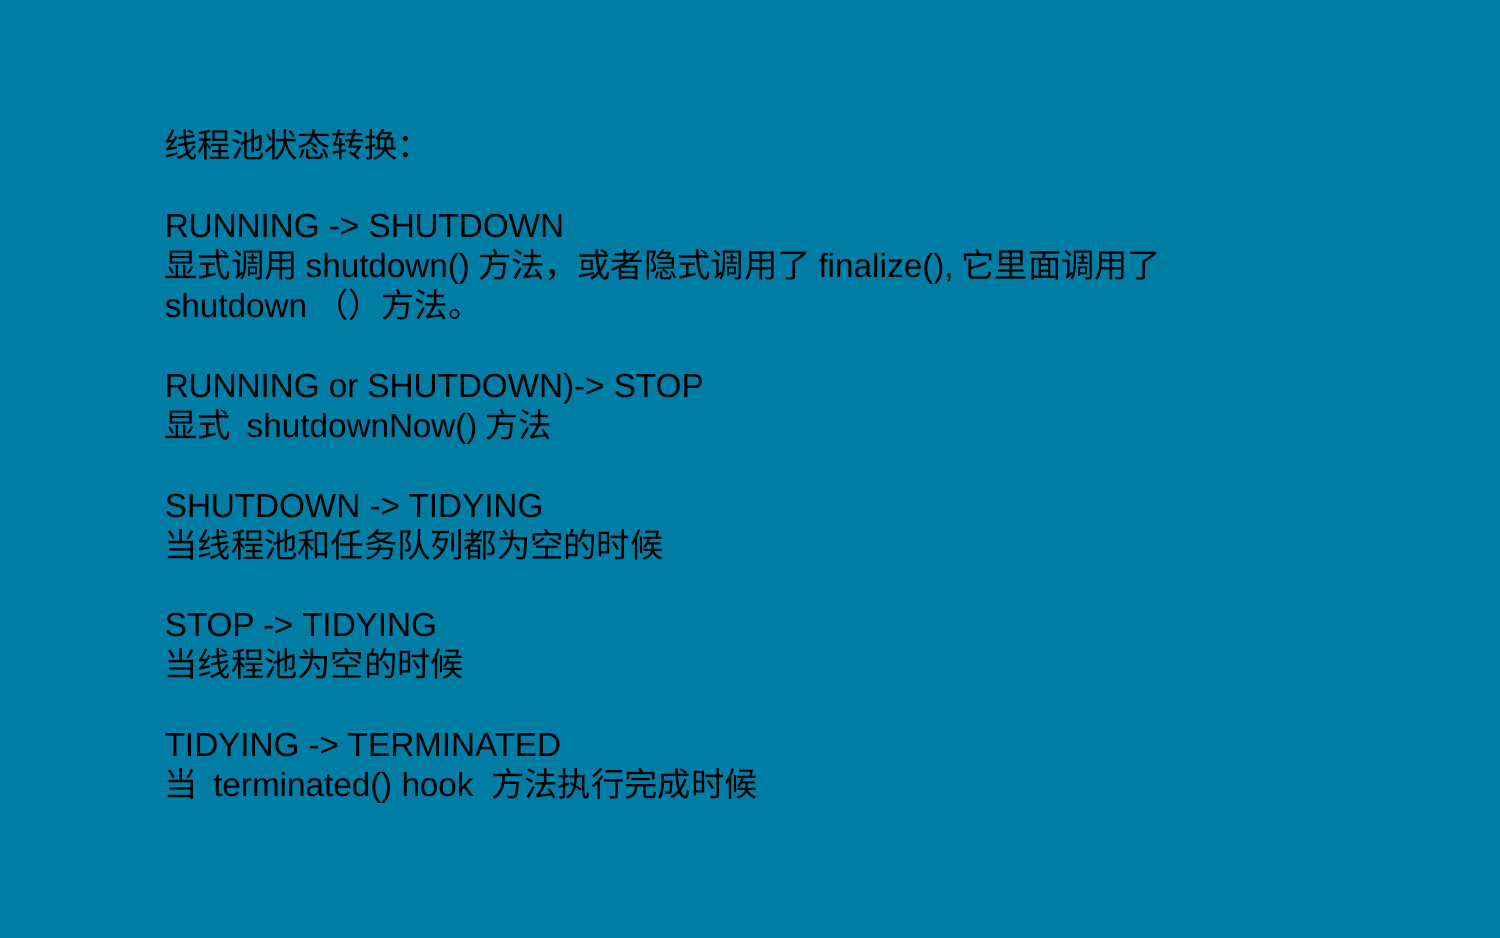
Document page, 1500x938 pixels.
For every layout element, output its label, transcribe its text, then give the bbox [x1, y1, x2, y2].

text_box 线程池状态转换： RUNNING -> SHUTDOWN 显式调用shutdown()方法，或者隐式调用了finalize(),它里面调用了shutdown（）方法。 RUNNING or SHUTDOWN)-> STOP 显式 shutdownNow()方法 SHUTDOWN -> TIDYING 当线程池和任务队列都为空的时候 STOP -> TIDYING 当线程池为空的时候 TIDYING -> TERMINATED 当 terminated() hook 方法执行完成时候 [149, 117, 1351, 811]
